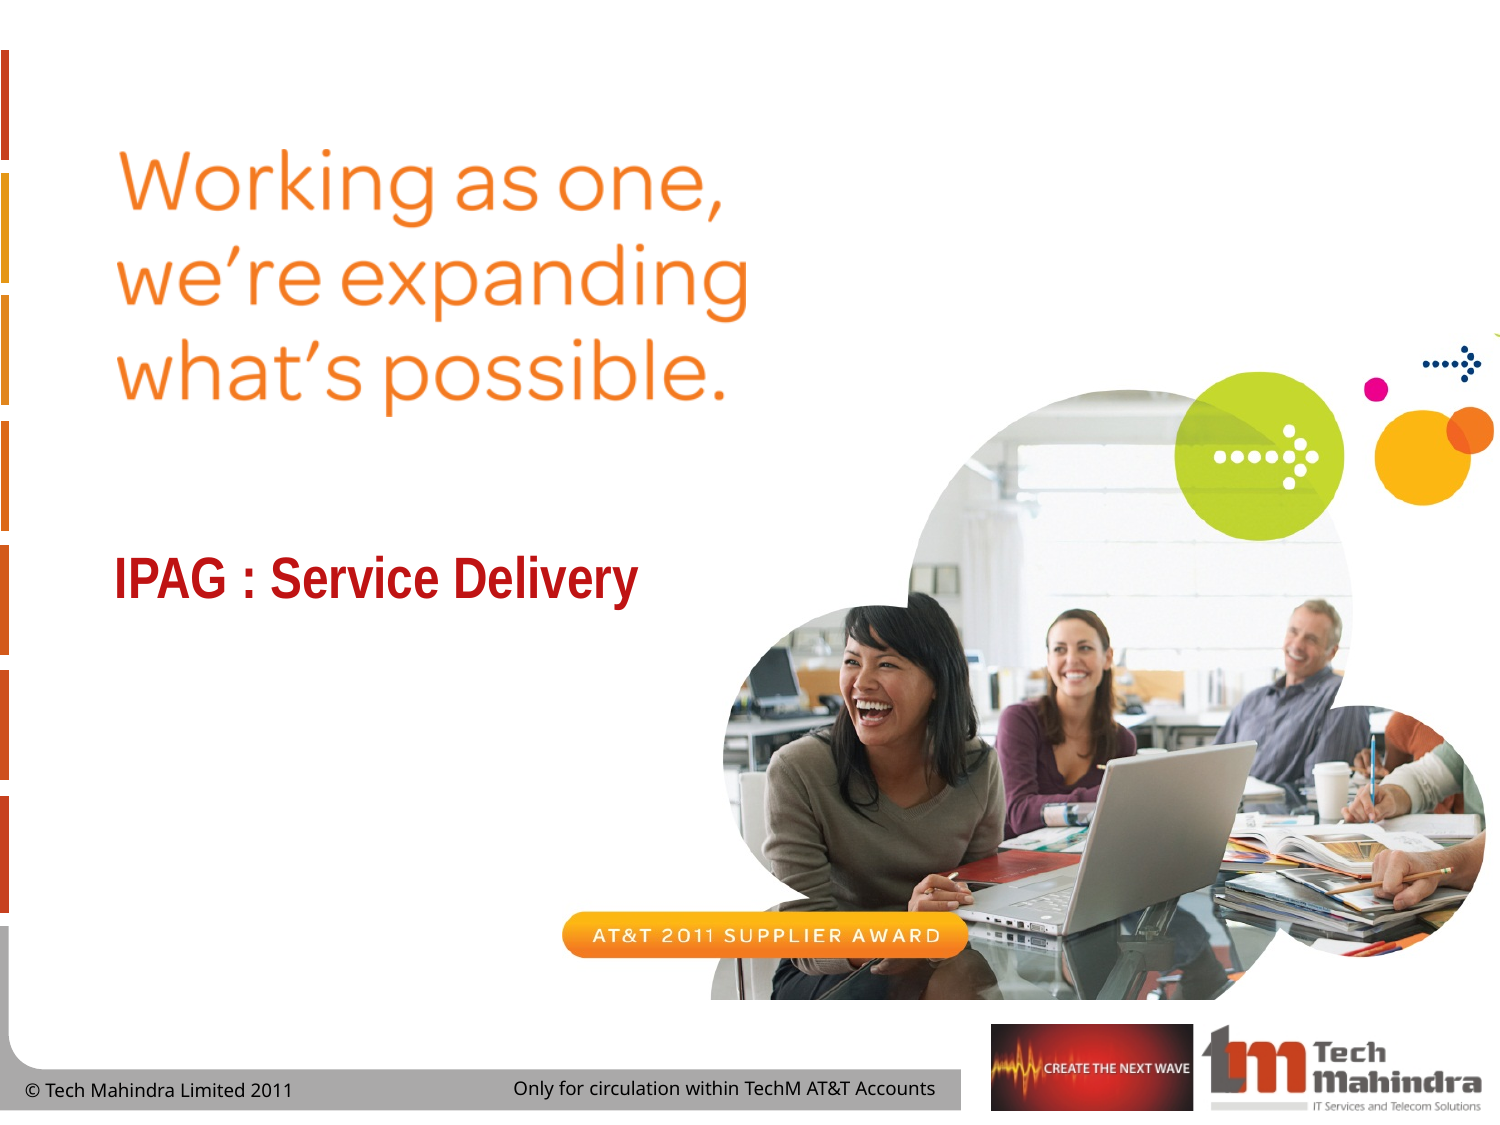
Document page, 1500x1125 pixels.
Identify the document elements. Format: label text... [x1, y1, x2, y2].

title IPAG : Service Delivery [99, 512, 801, 638]
picture [117, 149, 1500, 1000]
picture [991, 1024, 1482, 1111]
